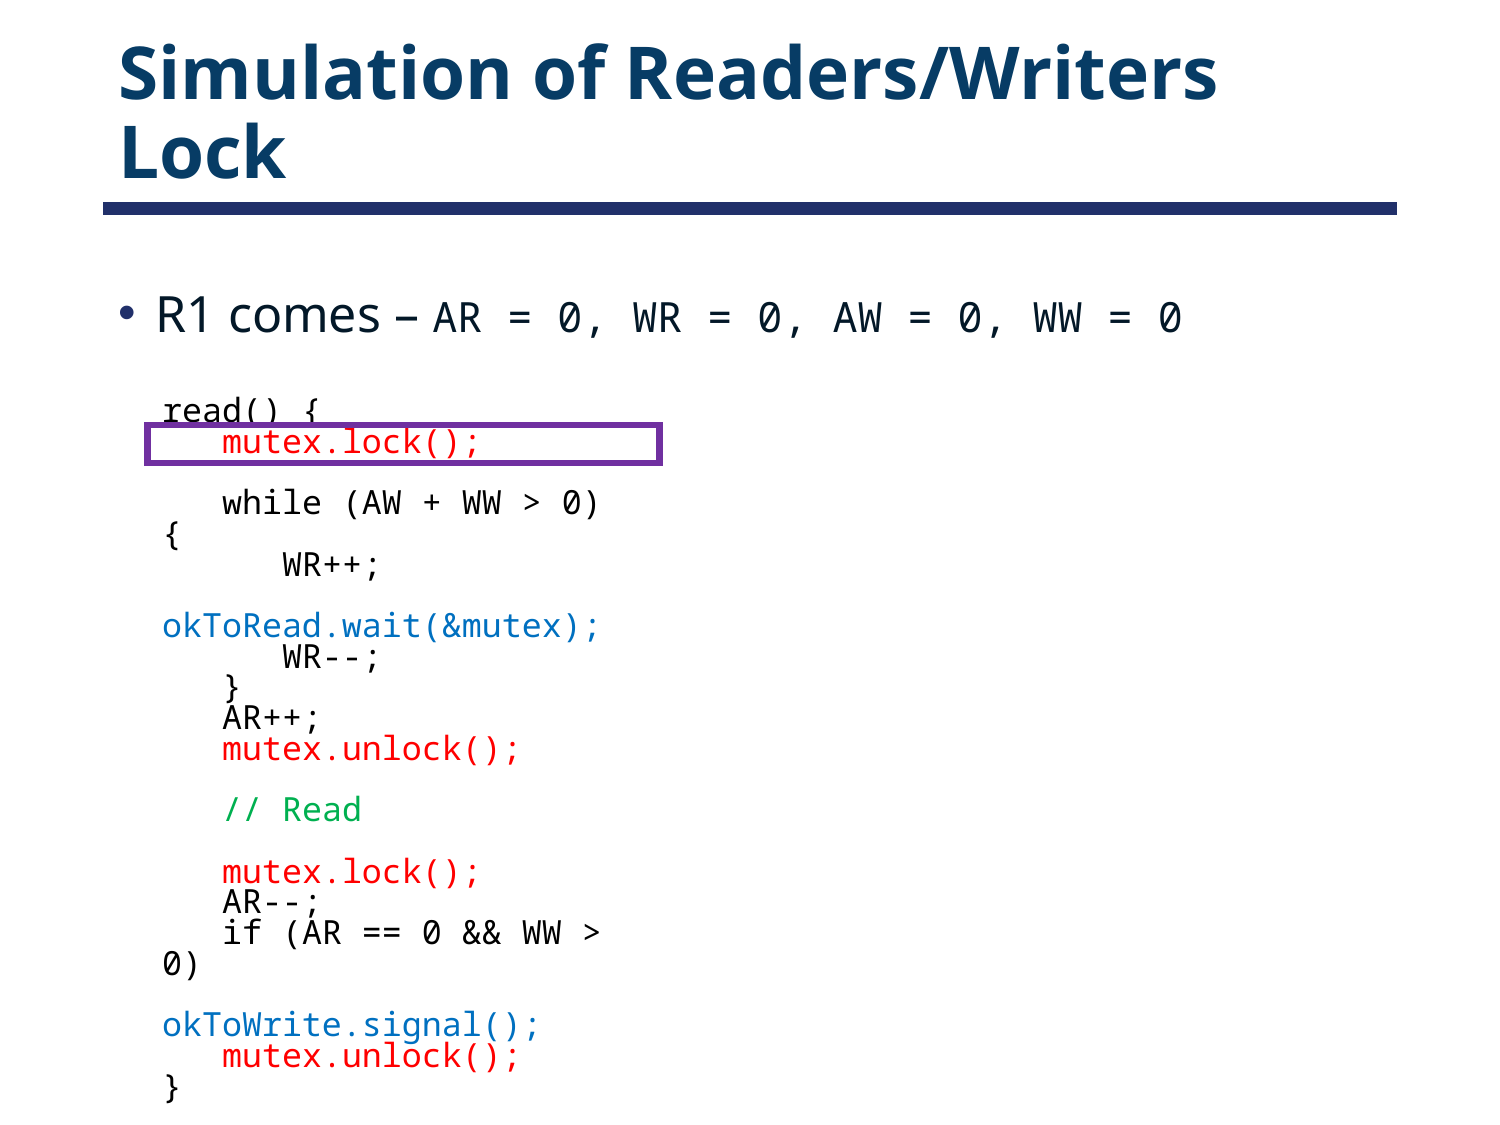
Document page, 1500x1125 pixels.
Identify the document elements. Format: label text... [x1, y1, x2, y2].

text_box read() { mutex.lock(); while (AW + WW > 0) { WR++; okToRead.wait(&mutex); WR--; } AR++; mutex.unlock(); // Read mutex.lock(); AR--; if (AR == 0 && WW > 0) okToWrite.signal(); mutex.unlock(); } [147, 390, 660, 424]
list R1 comes – AR = 0, WR = 0, AW = 0, WW = 0 [103, 275, 1397, 1091]
title Simulation of Readers/Writers Lock [103, 34, 1397, 197]
text_box [146, 424, 661, 464]
text_box read() { mutex.lock(); while (AW + WW > 0) { WR++; okToRead.wait(&mutex); WR--; } AR++; mutex.unlock(); // Read mutex.lock(); AR--; if (AR == 0 && WW > 0) okToWrite.signal(); mutex.unlock(); } [147, 464, 660, 1112]
